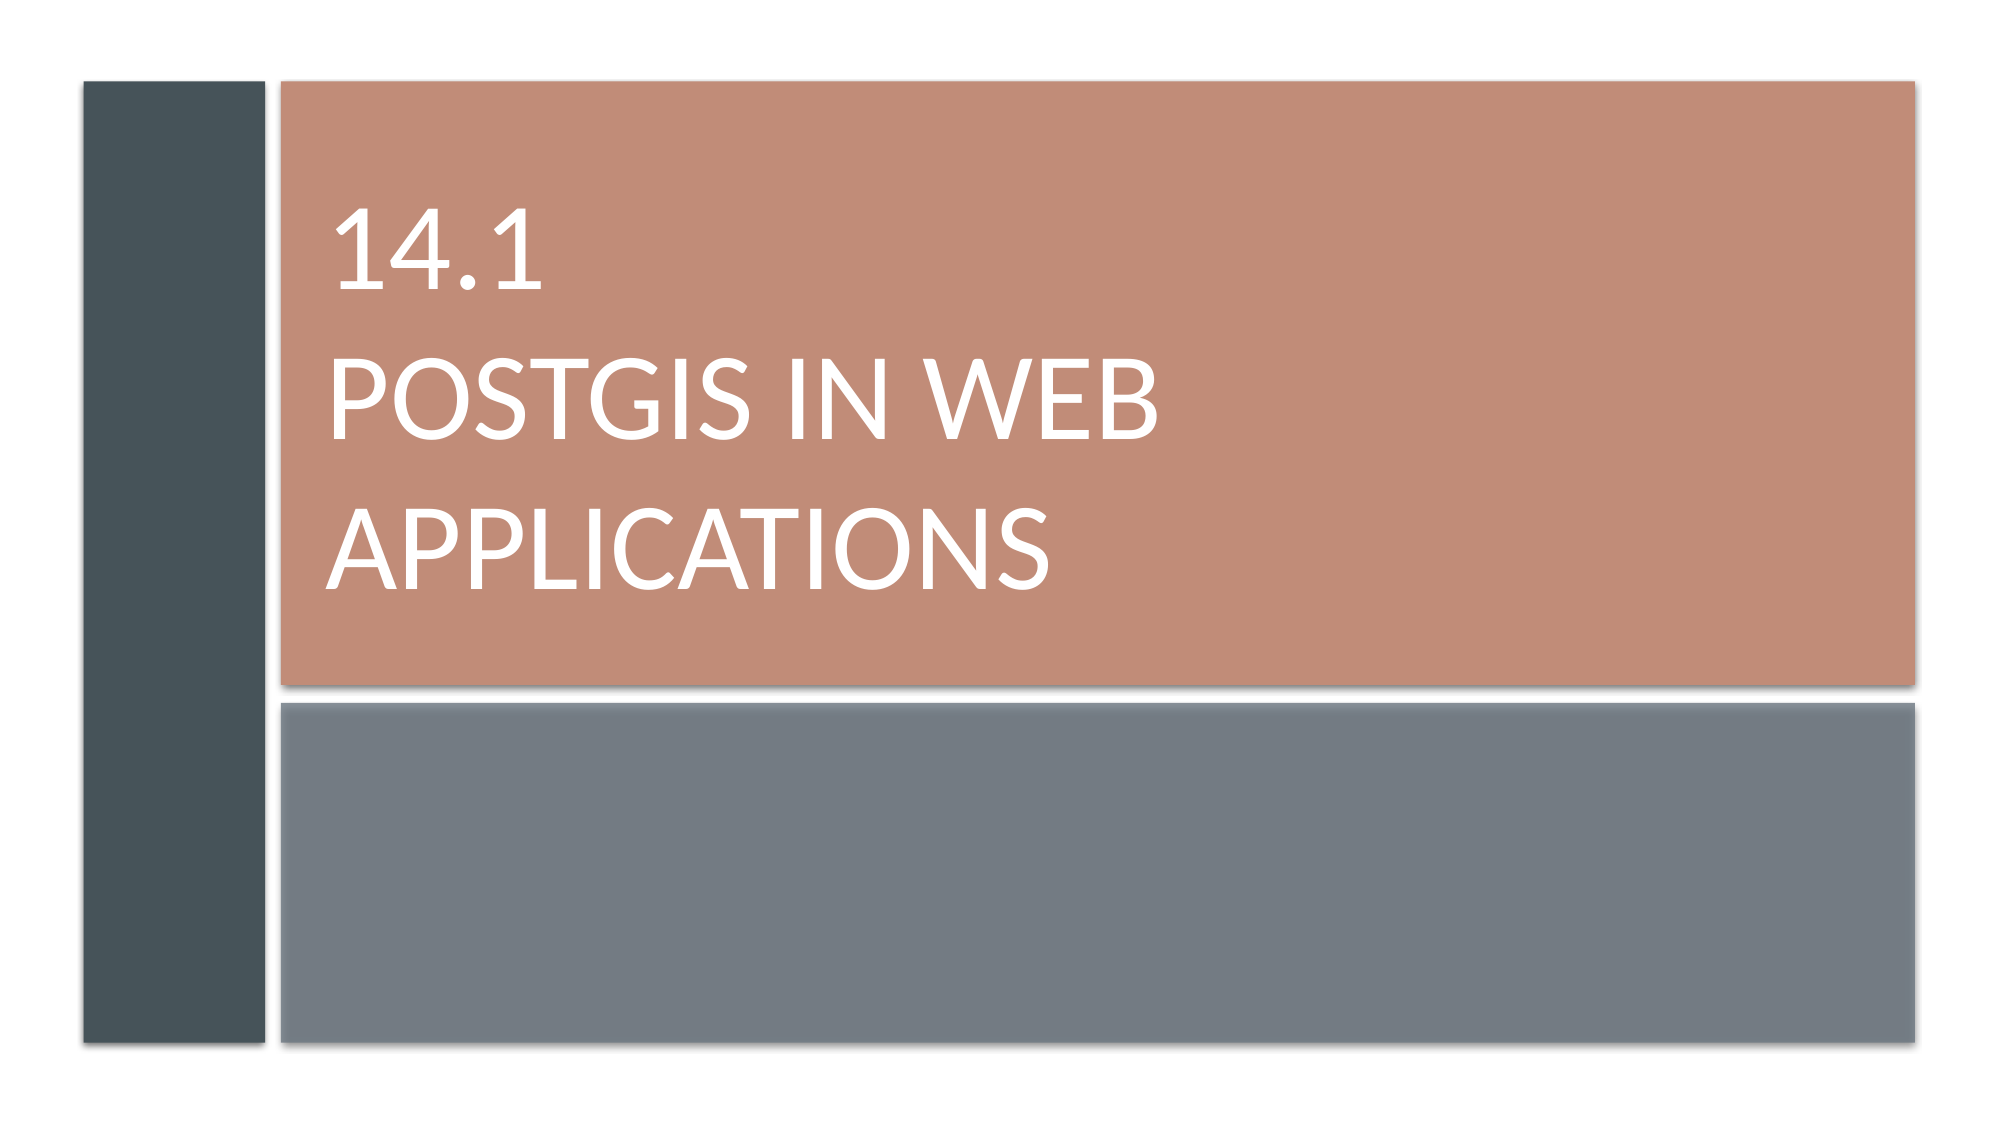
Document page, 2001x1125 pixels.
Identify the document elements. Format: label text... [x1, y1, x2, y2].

text_box [83, 80, 266, 1044]
text_box [280, 80, 1916, 686]
text_box [0, 0, 2000, 1125]
title 14.1 POSTGIS IN WEB APPLICATIONS [310, 116, 1554, 663]
text_box [280, 702, 1916, 1044]
